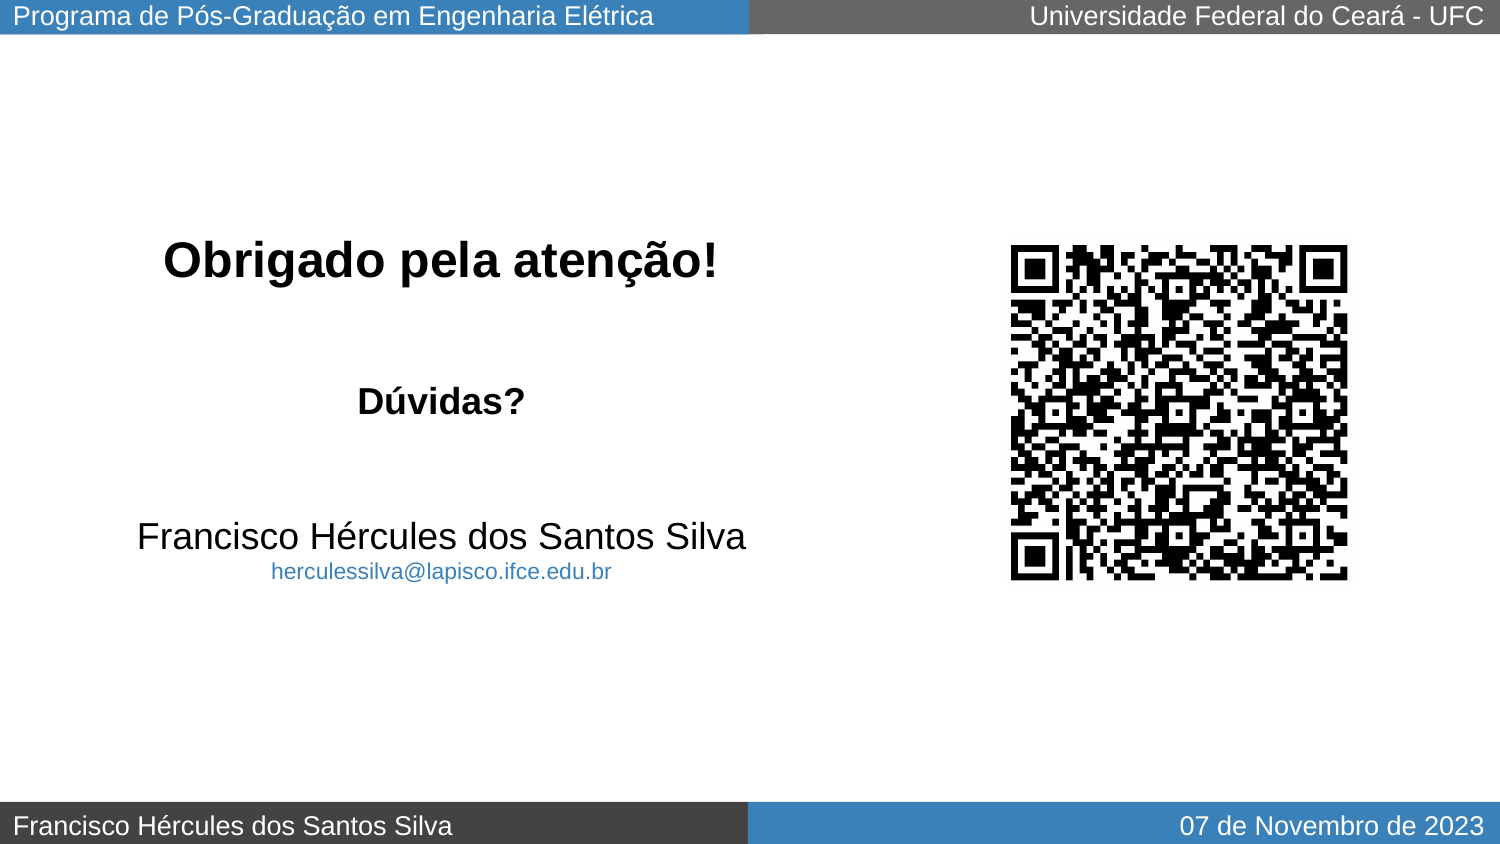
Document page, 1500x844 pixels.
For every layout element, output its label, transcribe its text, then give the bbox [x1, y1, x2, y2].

picture [1004, 238, 1354, 587]
text_box Obrigado pela atenção! Dúvidas? Francisco Hércules dos Santos Silva herculessilva@lapisco.ifce.edu.br [46, 212, 837, 613]
